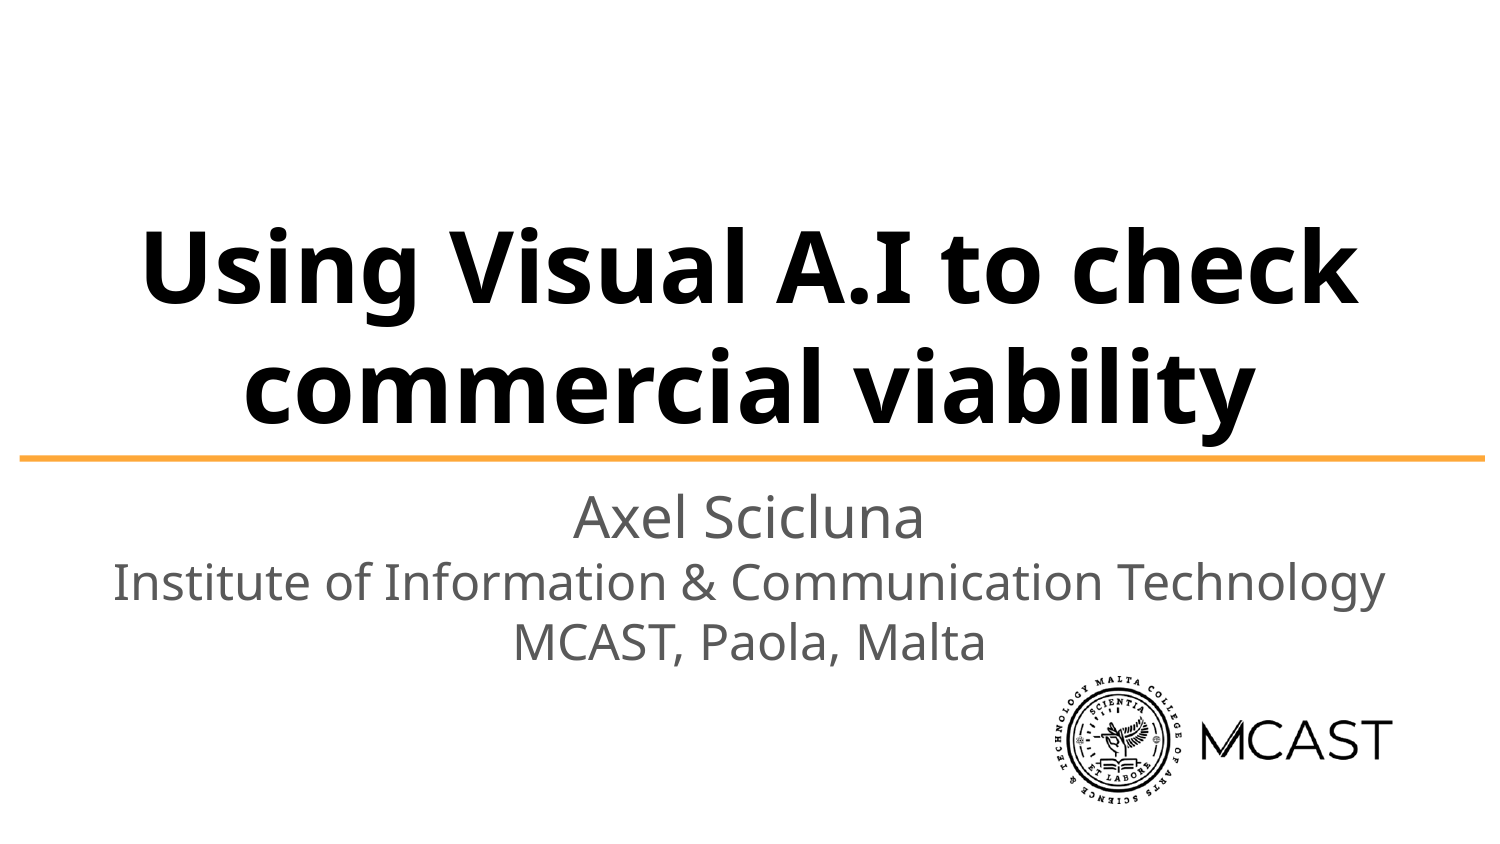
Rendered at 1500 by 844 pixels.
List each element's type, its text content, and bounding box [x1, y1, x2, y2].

picture [1046, 672, 1449, 814]
title Using Visual A.I to check commercial viability [51, 122, 1449, 455]
subtitle Axel Scicluna Institute of Information & Communication Technology MCAST, Paola, Malta [51, 464, 1449, 814]
